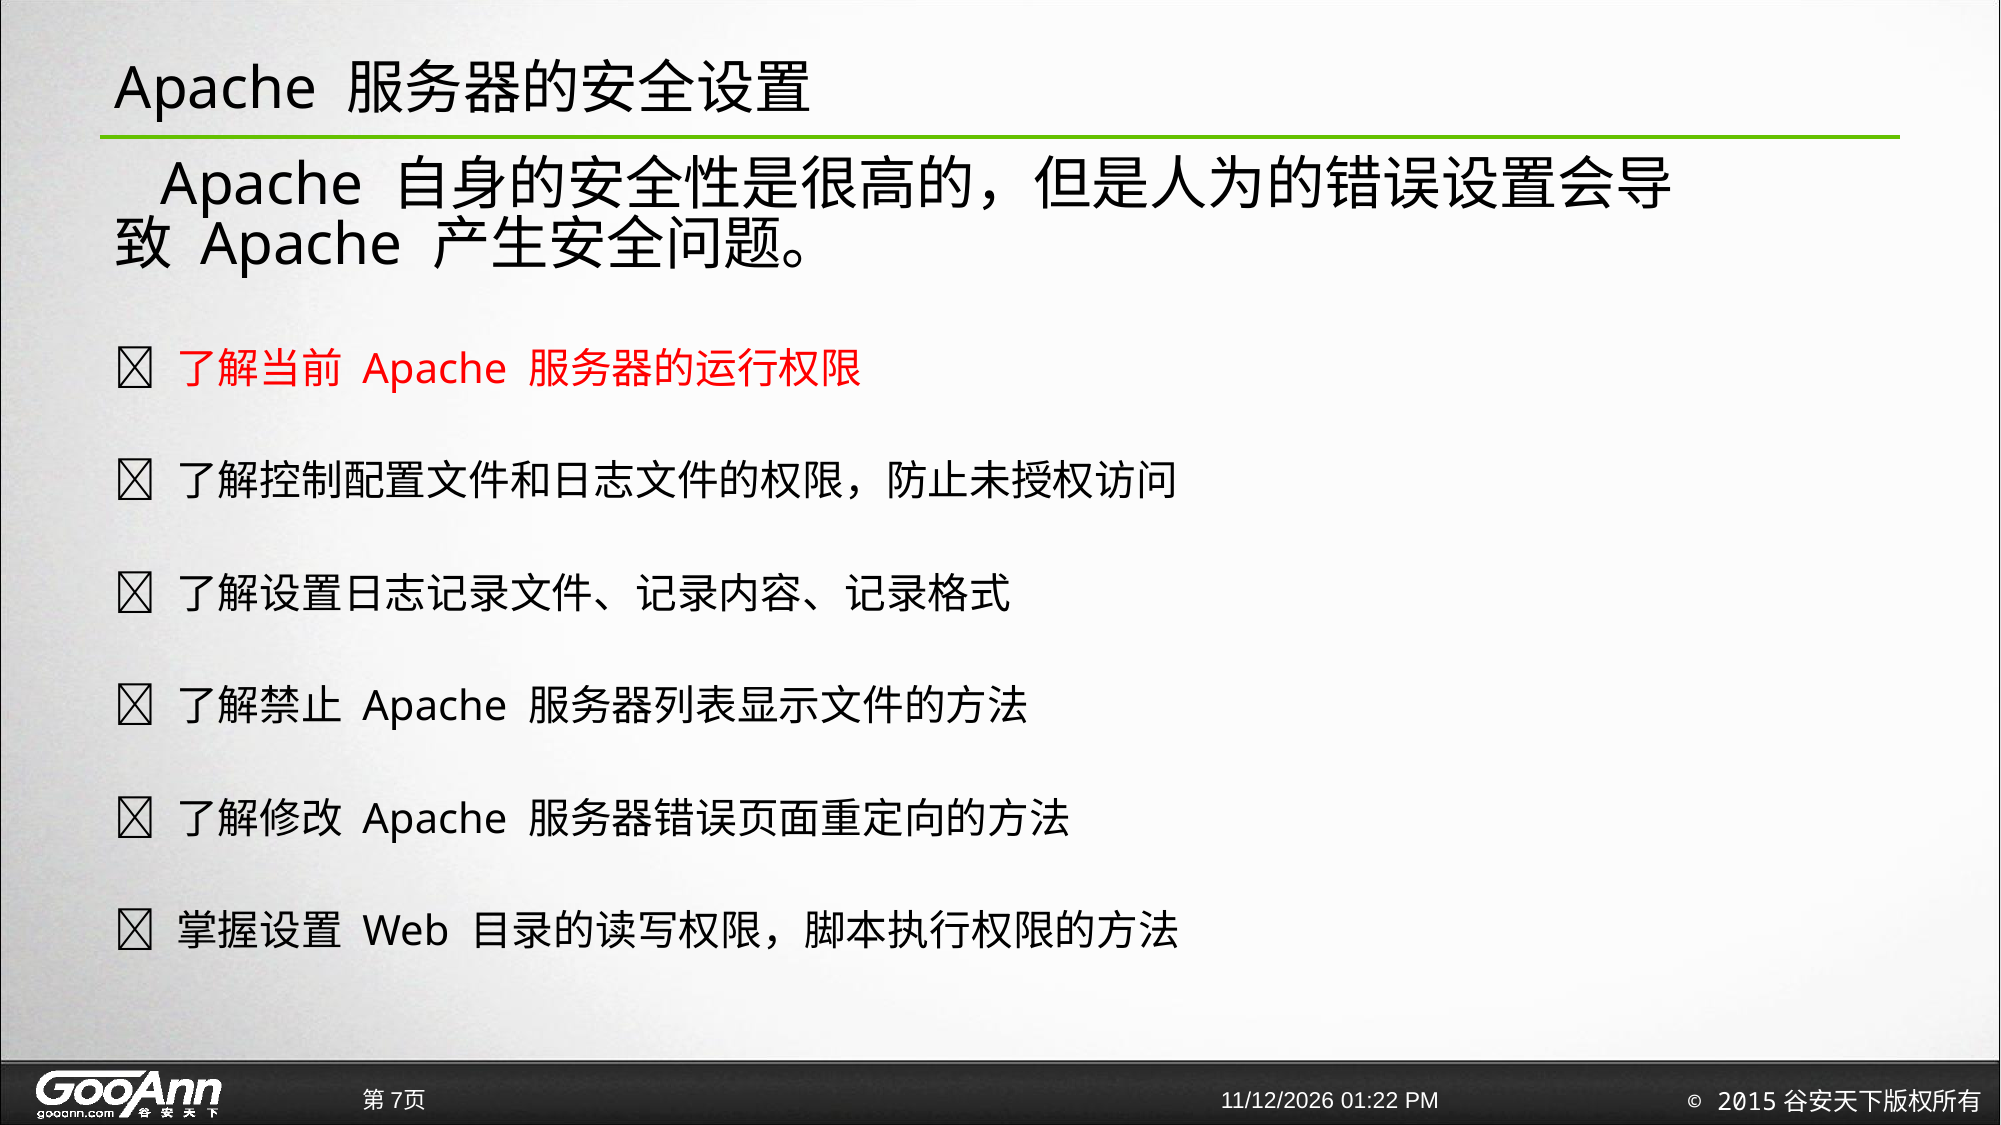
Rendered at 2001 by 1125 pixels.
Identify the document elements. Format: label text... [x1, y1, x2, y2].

title Apache 服务器的安全设置 [99, 45, 1900, 126]
picture [0, 0, 2001, 1125]
list Apache 自身的安全性是很高的，但是人为的错误设置会导 致 Apache 产生安全问题。  了解当前 Apache 服务器的运行权限  了解控制配置文件和日志文件的权限，防止未授权访问  了解设置日志记录文件、记录内容、记录格式  了解禁止 Apache 服务器列表显示文件的方法  了解修改 Apache 服务器错误页面重定向的方法  掌握设置 Web 目录的读写权限，脚本执行权限的方法 [99, 160, 1900, 1005]
